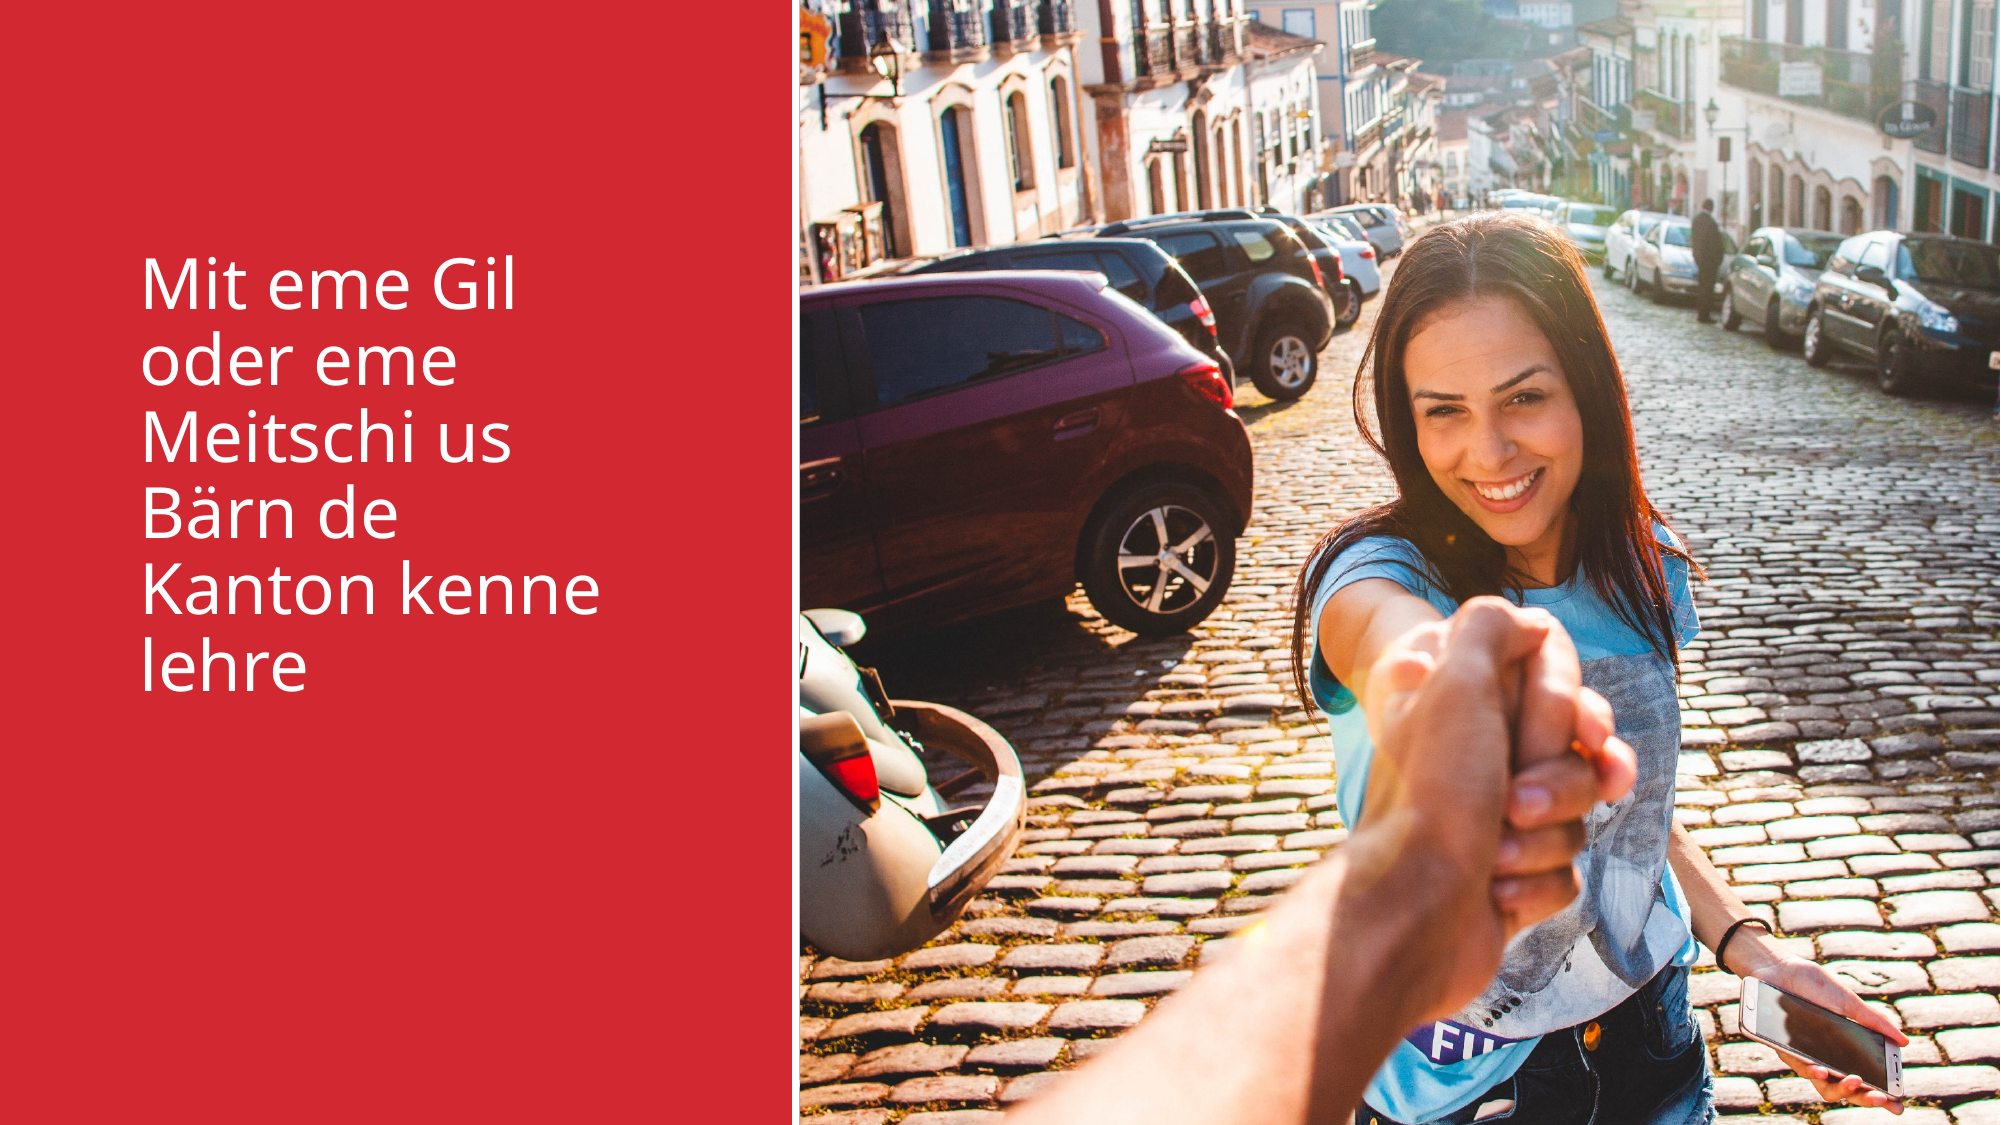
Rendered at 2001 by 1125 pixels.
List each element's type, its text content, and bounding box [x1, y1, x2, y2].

text_box [791, 0, 799, 1125]
title Mit eme Gil oder eme Meitschi us Bärn de Kanton kenne lehre [124, 387, 650, 715]
text_box [0, 0, 791, 1125]
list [799, 0, 2000, 1125]
